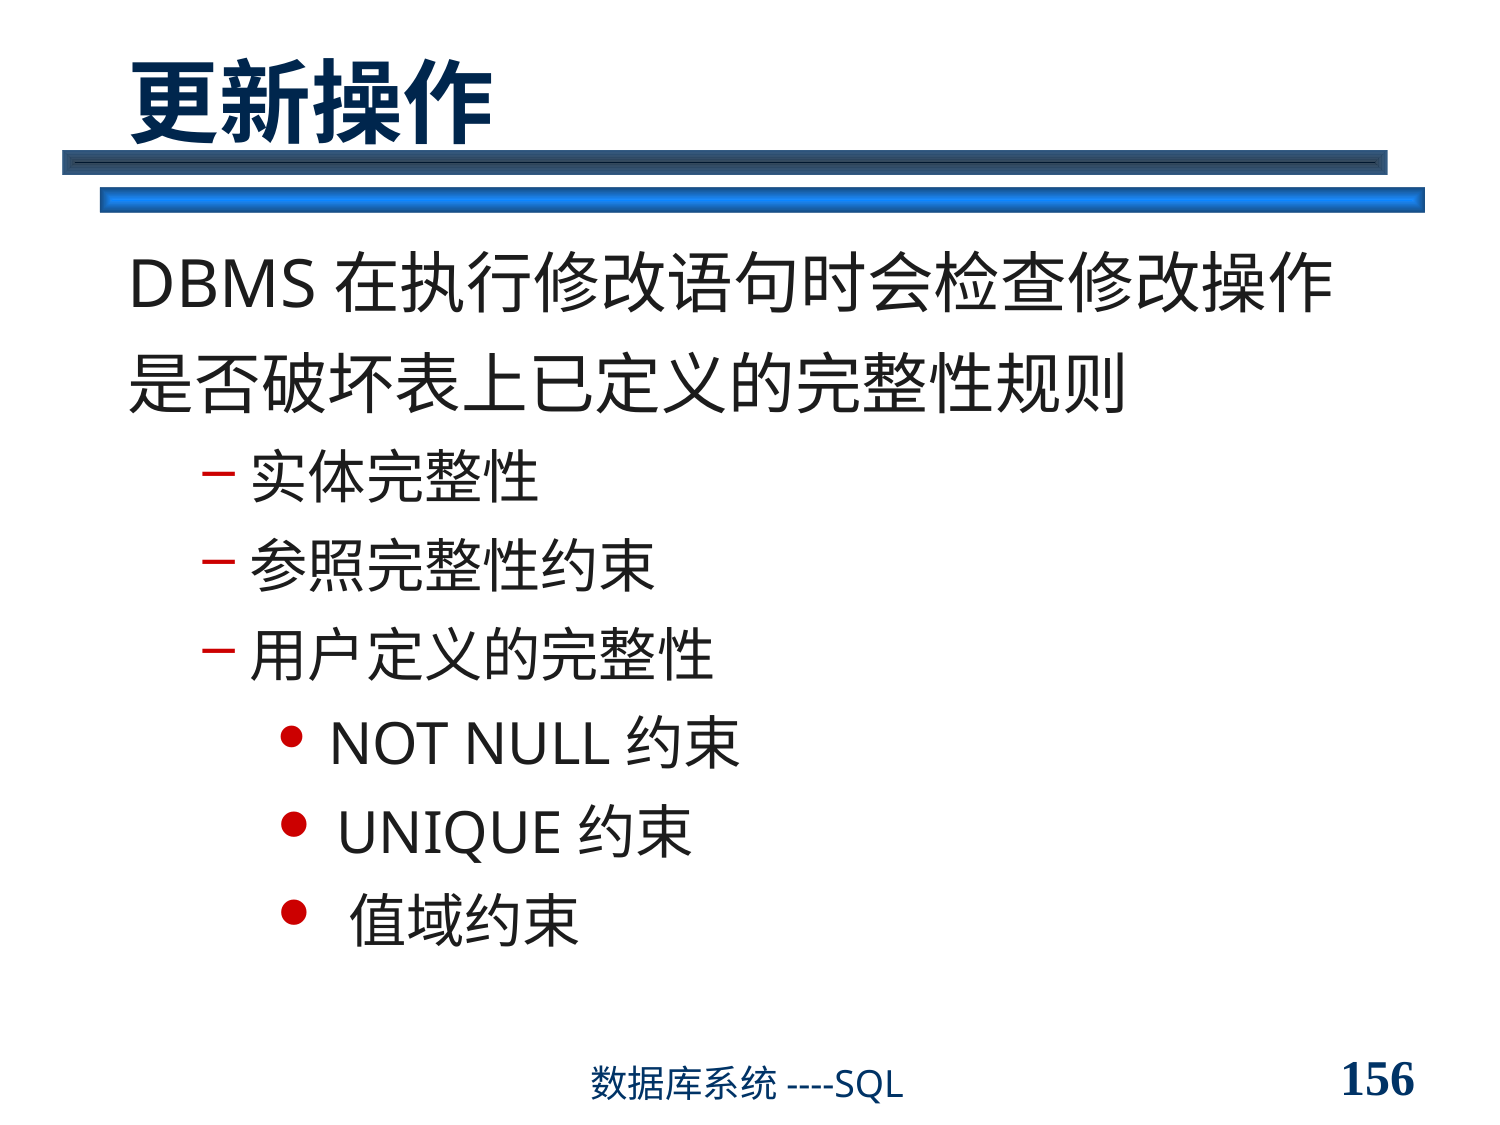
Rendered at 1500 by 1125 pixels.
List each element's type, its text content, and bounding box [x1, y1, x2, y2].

slide_number 156 [1324, 1049, 1489, 1101]
list DBMS在执行修改语句时会检查修改操作 是否破坏表上已定义的完整性规则 实体完整性 参照完整性约束 用户定义的完整性 NOT NULL约束 UNIQUE约束 值域约束 [112, 224, 1388, 1025]
footer 数据库系统----SQL [574, 1062, 1188, 1113]
title 更新操作 [112, 24, 1388, 163]
